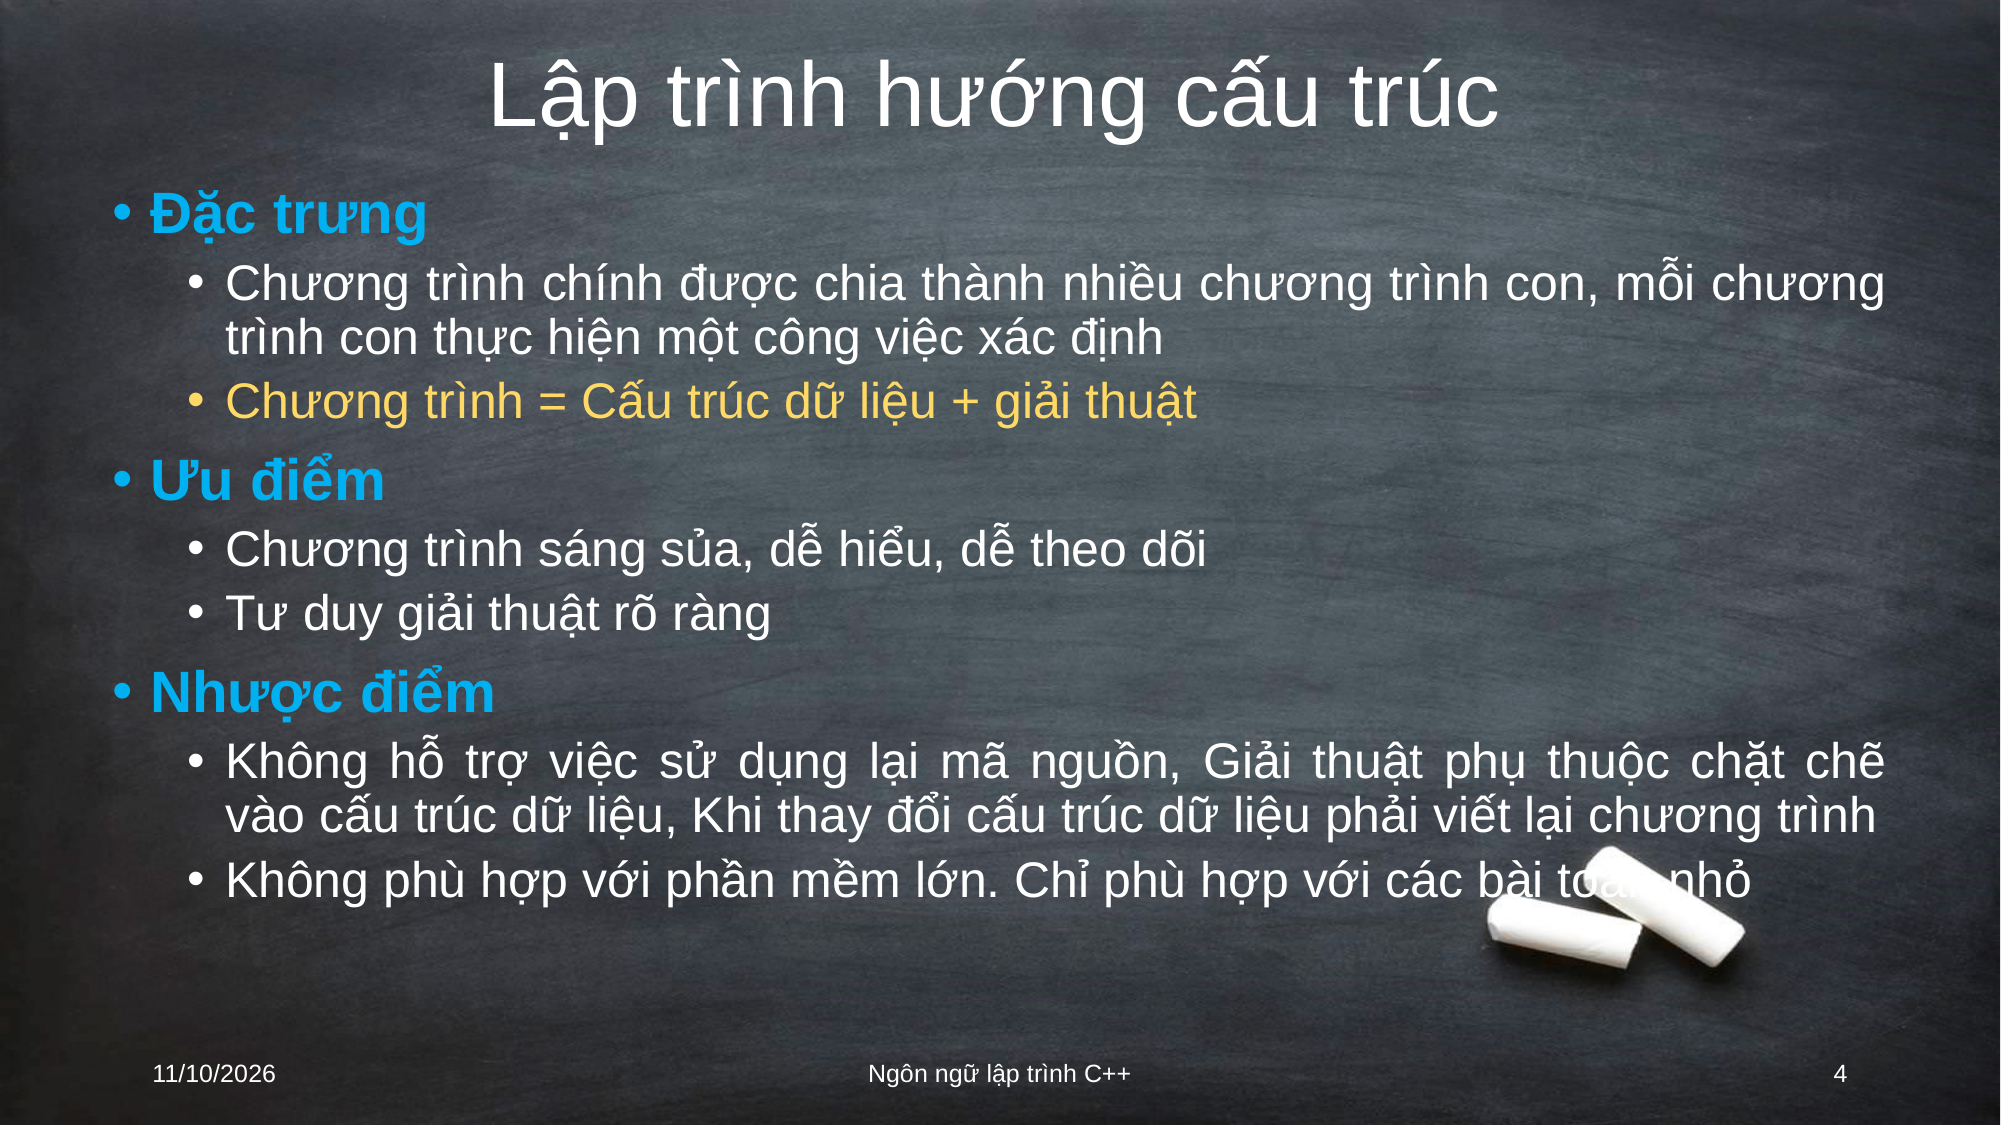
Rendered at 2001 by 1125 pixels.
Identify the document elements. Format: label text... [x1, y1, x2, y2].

footer Ngôn ngữ lập trình C++ [662, 1042, 1338, 1103]
slide_number 4 [1412, 1042, 1863, 1103]
title Lập trình hướng cấu trúc [139, 22, 1851, 171]
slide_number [137, 1042, 588, 1103]
picture [0, 0, 2001, 1125]
list Đặc trưng Chương trình chính được chia thành nhiều chương trình con, mỗi chương trình con thực hiện một công việc xác định Chương trình = Cấu trúc dữ liệu + giải thuật Ưu điểm Chương trình sáng sủa, dễ hiểu, dễ theo dõi Tư duy giải thuật rõ ràng Nhược điểm Không hỗ trợ việc sử dụng lại mã nguồn, Giải thuật phụ thuộc chặt chẽ vào cấu trúc dữ liệu, Khi thay đổi cấu trúc dữ liệu phải viết lại chương trình Không phù hợp với phần mềm lớn. Chỉ phù hợp với các bài toán nhỏ [97, 176, 1903, 995]
